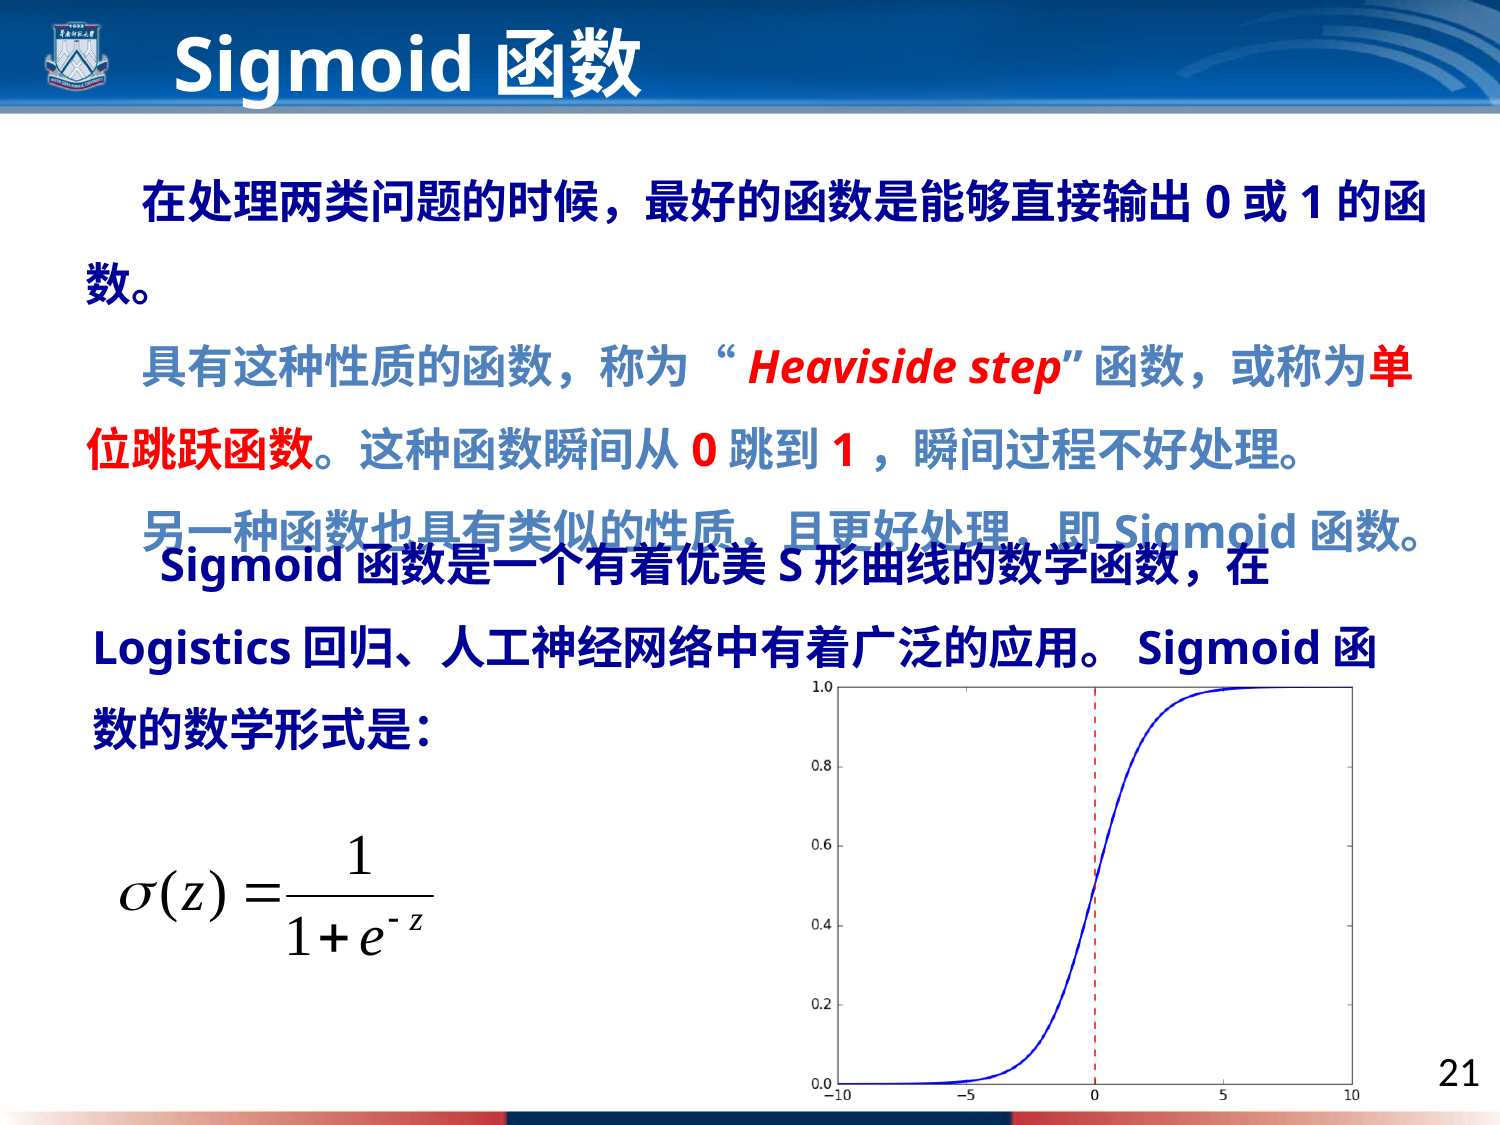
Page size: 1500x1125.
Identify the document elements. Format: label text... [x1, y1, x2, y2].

picture [0, 0, 1500, 1125]
text_box 在处理两类问题的时候，最好的函数是能够直接输出0或1的函数。 具有这种性质的函数，称为“Heaviside step”函数，或称为单位跳跃函数。这种函数瞬间从0跳到1，瞬间过程不好处理。 另一种函数也具有类似的性质，且更好处理，即Sigmoid函数。 [42, 138, 1465, 501]
text_box Sigmoid函数是一个有着优美S形曲线的数学函数，在Logistics回归、人工神经网络中有着广泛的应用。Sigmoid函数的数学形式是： [49, 501, 1400, 848]
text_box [110, 819, 444, 969]
text_box Sigmoid函数 [158, 0, 1434, 138]
